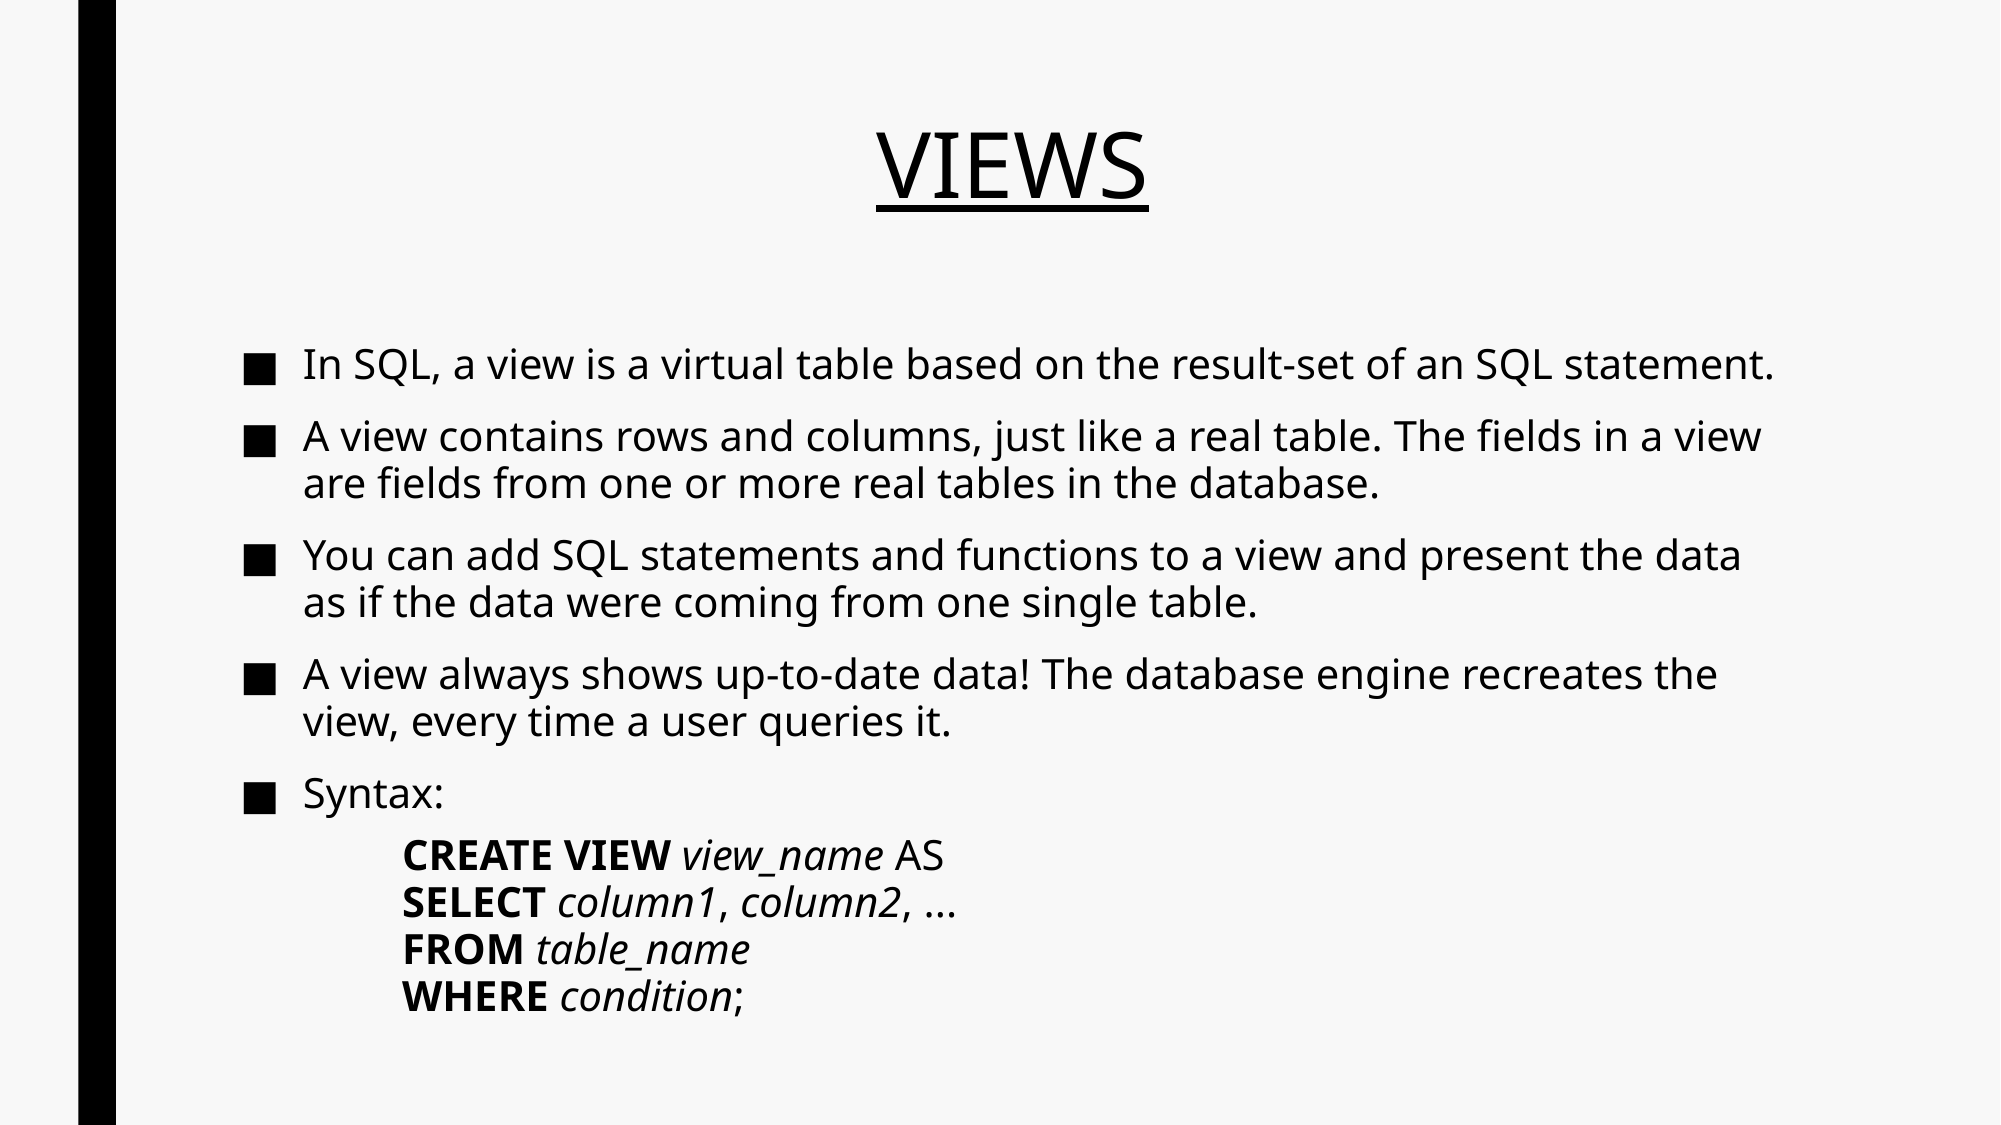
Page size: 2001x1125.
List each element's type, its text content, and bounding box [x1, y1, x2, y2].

list In SQL, a view is a virtual table based on the result-set of an SQL statement. A view contains rows and columns, just like a real table. The fields in a view are fields from one or more real tables in the database. You can add SQL statements and functions to a view and present the data as if the data were coming from one single table. A view always shows up-to-date data! The database engine recreates the view, every time a user queries it. Syntax: CREATE VIEW view_name AS SELECT column1, column2, ... FROM table_name WHERE condition; [225, 334, 1800, 1028]
title VIEWS [225, 112, 1800, 334]
